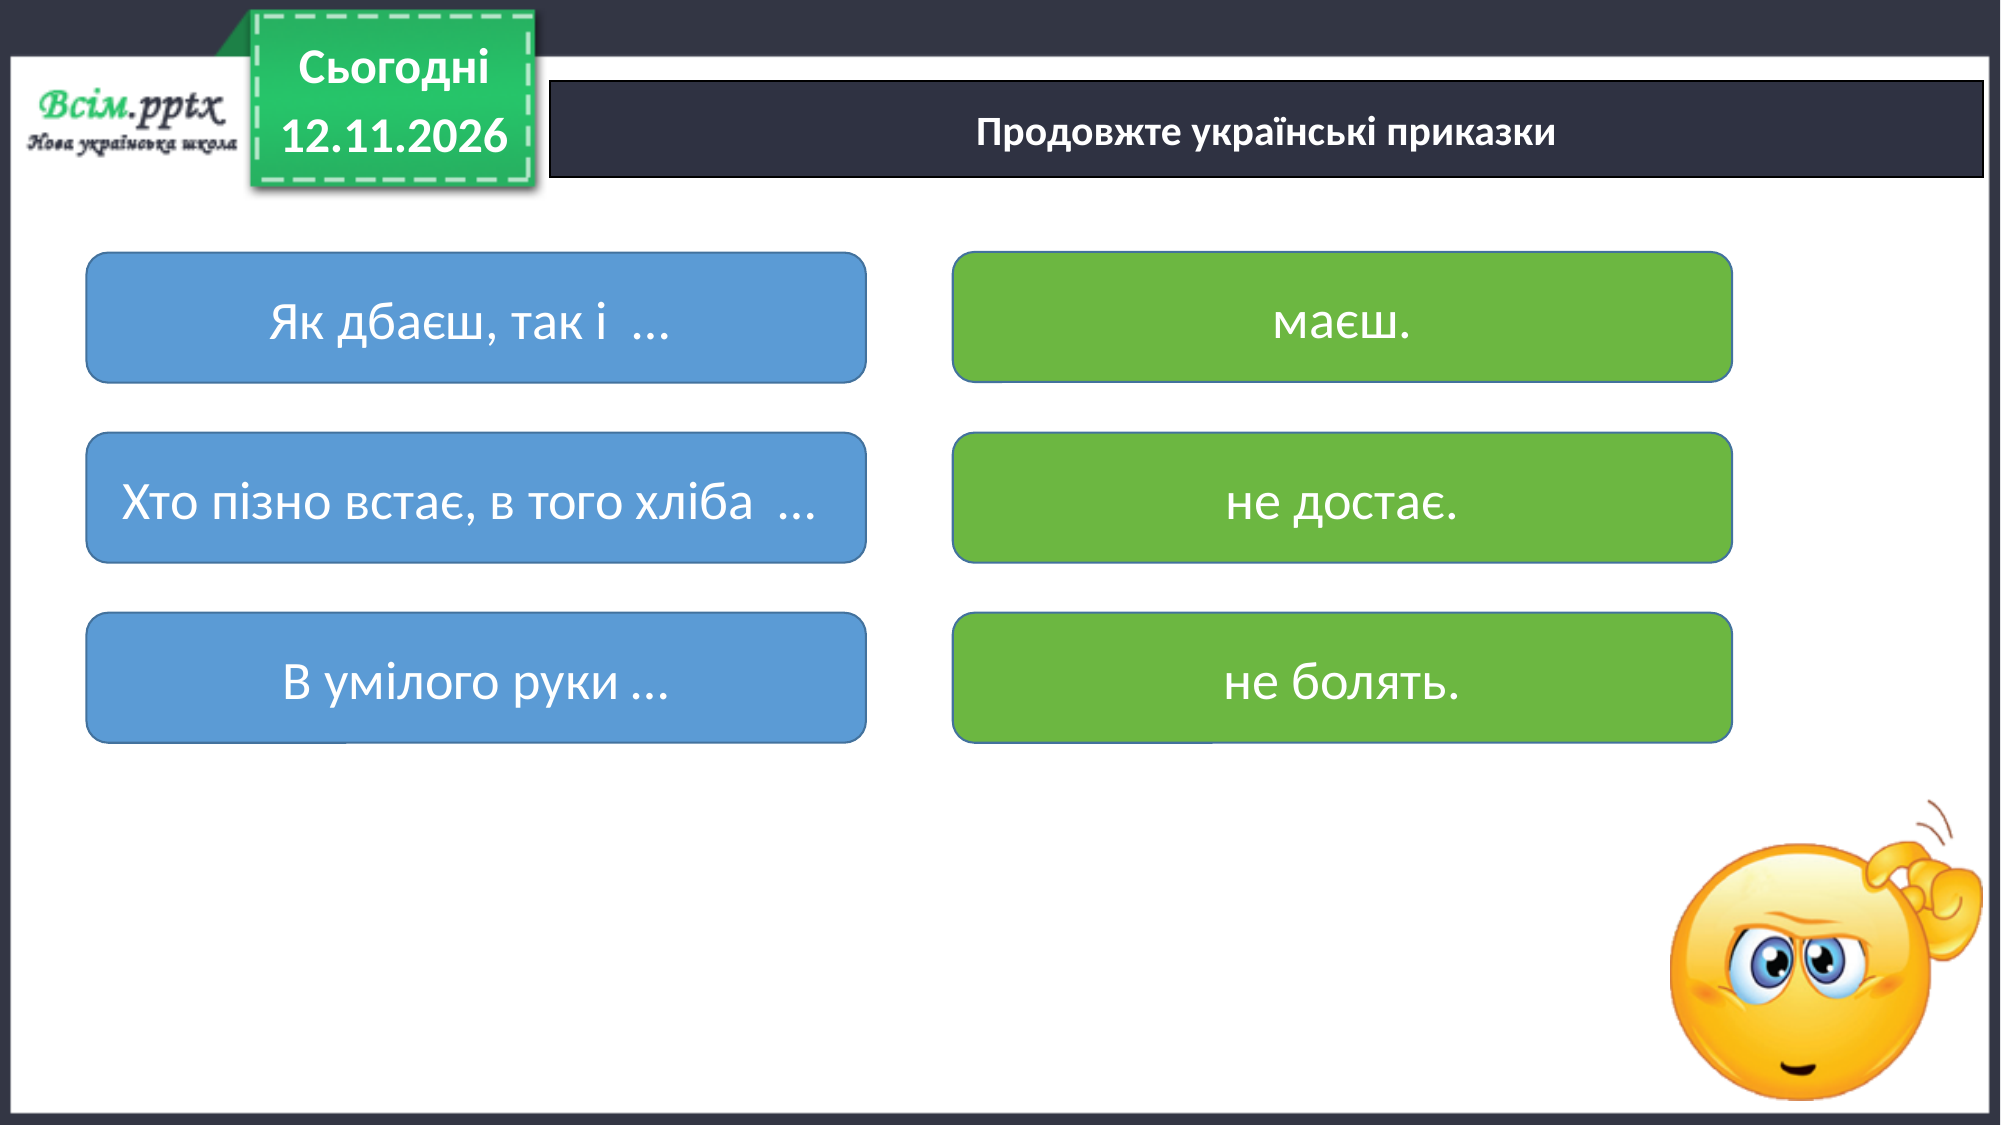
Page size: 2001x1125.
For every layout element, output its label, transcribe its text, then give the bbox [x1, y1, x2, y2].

text_box Продовжте українські приказки [549, 80, 1984, 178]
picture [0, 0, 2001, 1125]
text_box В умілого руки … [85, 611, 867, 744]
text_box Як дбаєш, так і … [85, 251, 867, 384]
text_box Сьогодні [284, 26, 535, 101]
text_box не достає. [951, 431, 1734, 564]
text_box не болять. [951, 611, 1734, 744]
text_box Хто пізно встає, в того хліба … [85, 431, 867, 564]
text_box 04.05.2022 [263, 101, 524, 164]
text_box маєш. [951, 250, 1734, 384]
